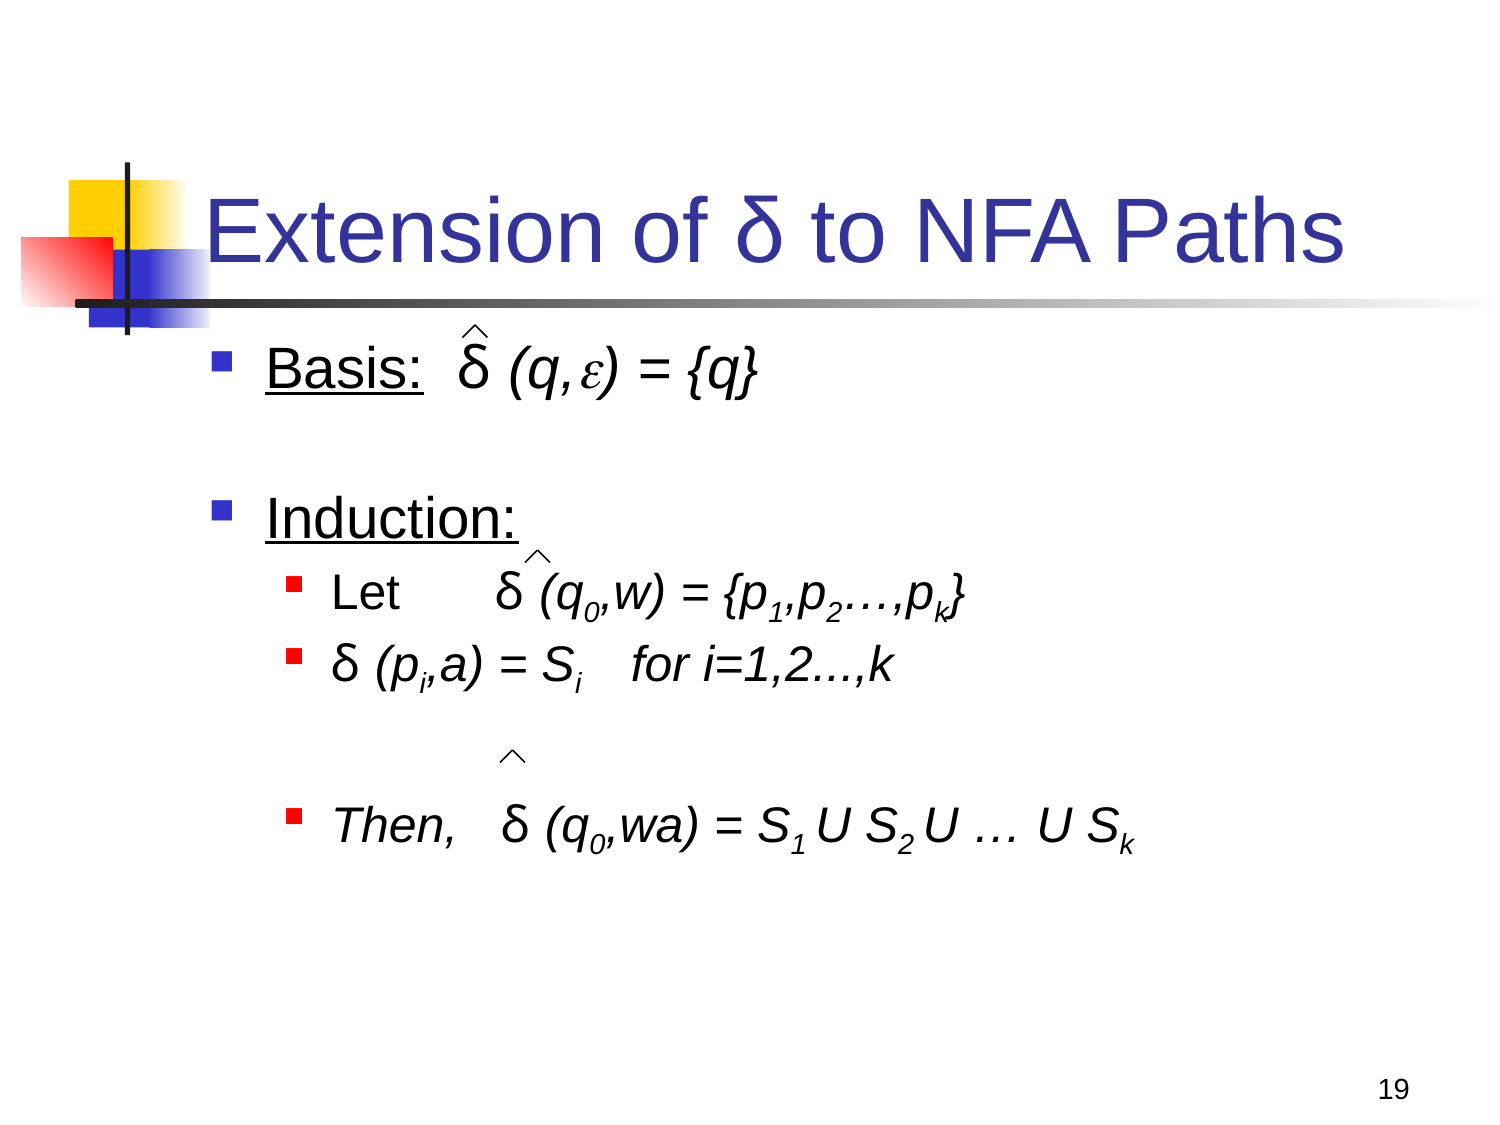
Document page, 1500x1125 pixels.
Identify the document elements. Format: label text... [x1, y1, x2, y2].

list Basis: δ (q,) = {q} Induction: Let δ (q0,w) = {p1,p2…,pk} δ (pi,a) = Si for i=1,2...,k Then, δ (q0,wa) = S1 U S2 U … U Sk [193, 330, 1470, 1007]
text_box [499, 749, 526, 763]
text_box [524, 549, 551, 563]
title Extension of δ to NFA Paths [188, 101, 1468, 289]
slide_number 19 [1112, 1037, 1426, 1113]
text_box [462, 324, 488, 338]
